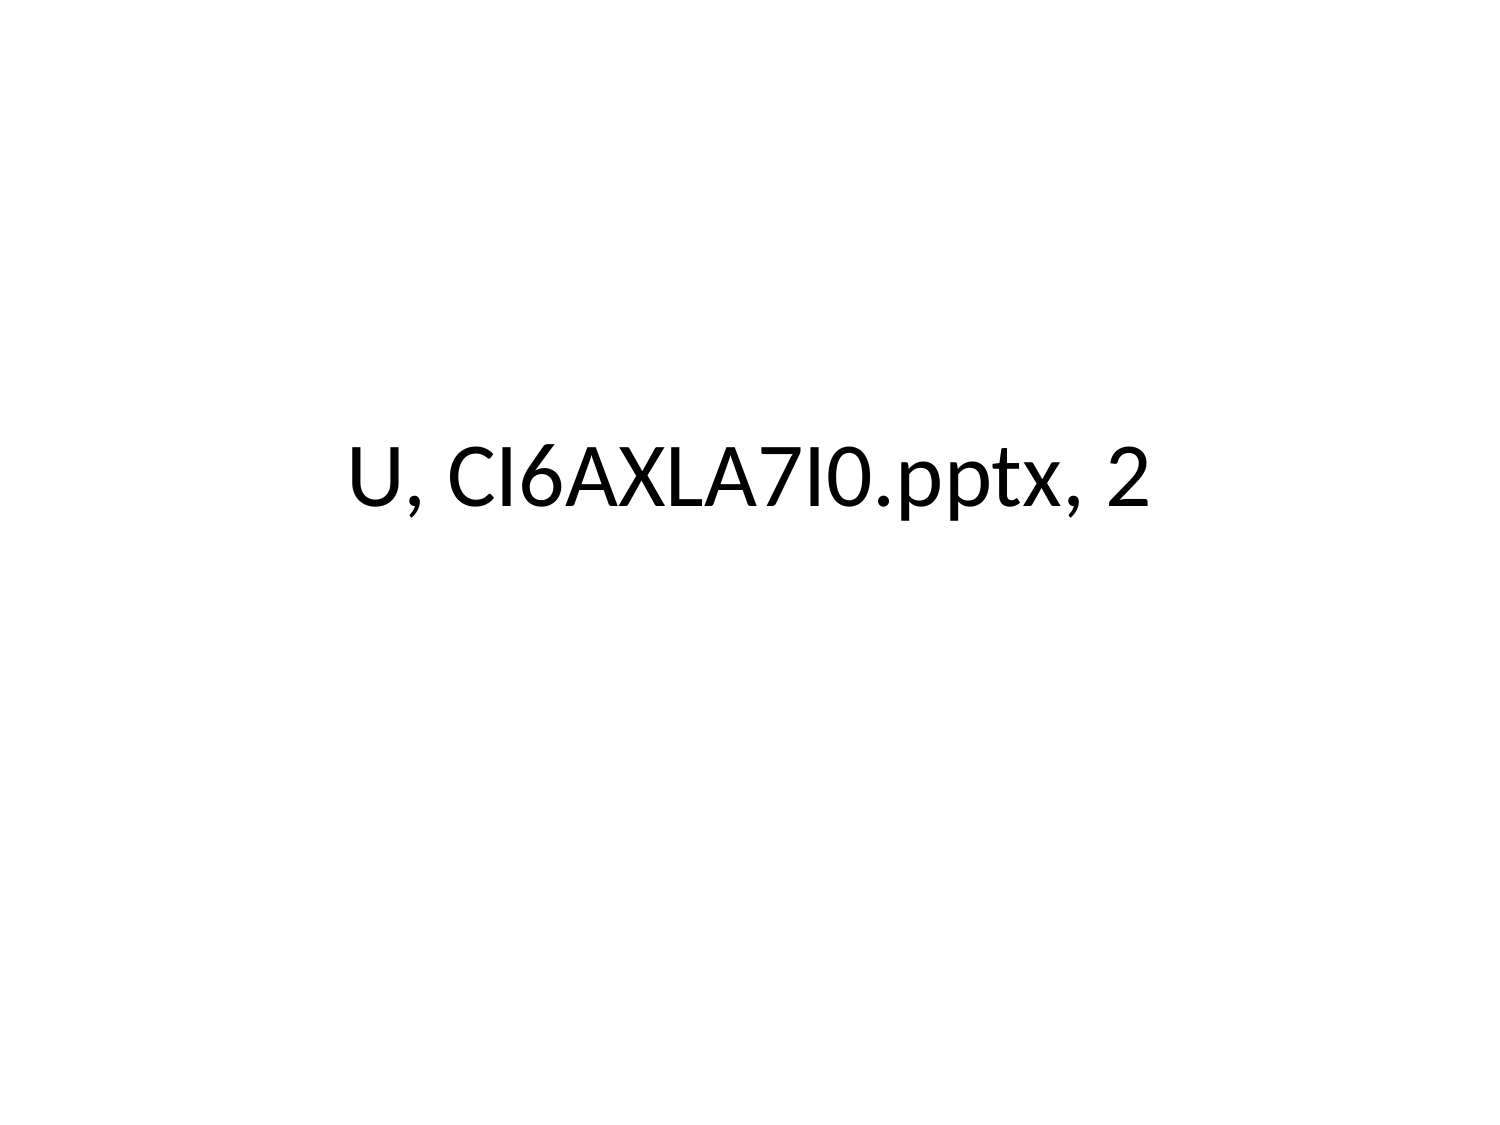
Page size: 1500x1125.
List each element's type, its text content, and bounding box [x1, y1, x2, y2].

title U, CI6AXLA7I0.pptx, 2 [112, 349, 1388, 591]
